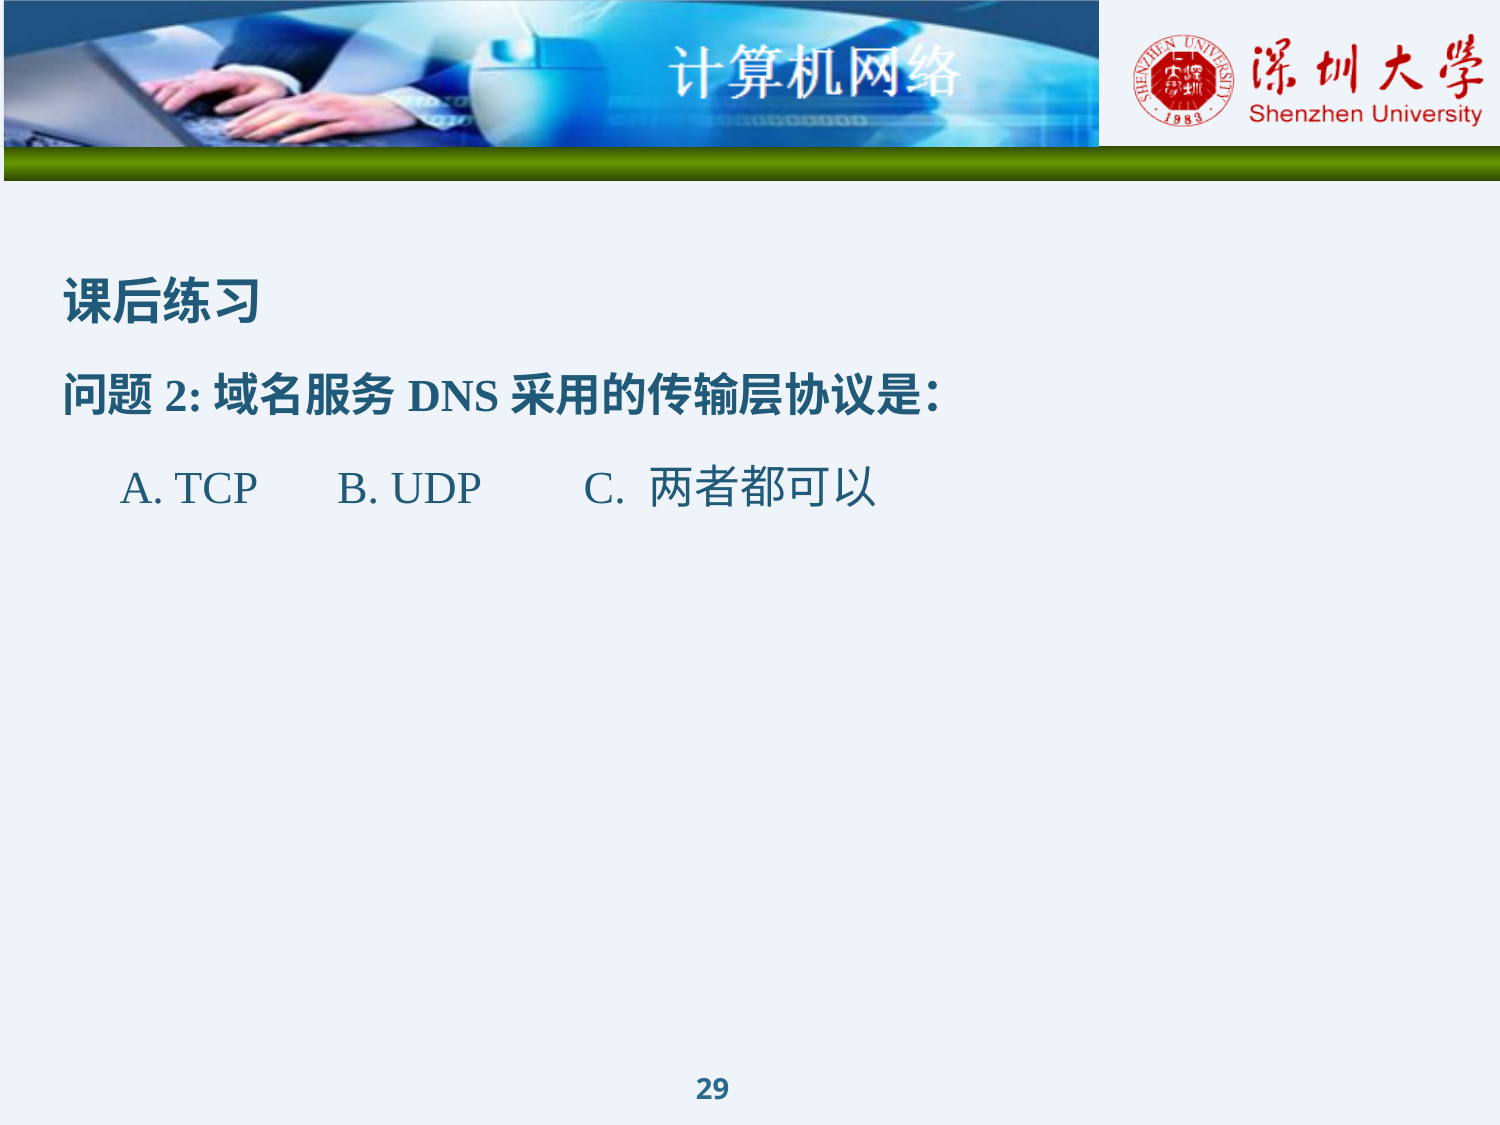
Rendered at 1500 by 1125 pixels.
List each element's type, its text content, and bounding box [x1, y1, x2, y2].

picture [3, 1, 1099, 147]
picture [1113, 18, 1488, 147]
list 课后练习 问题2:域名服务DNS采用的传输层协议是： A. TCP B. UDP C. 两者都可以 [47, 231, 1453, 917]
slide_number 29 [537, 1062, 888, 1111]
